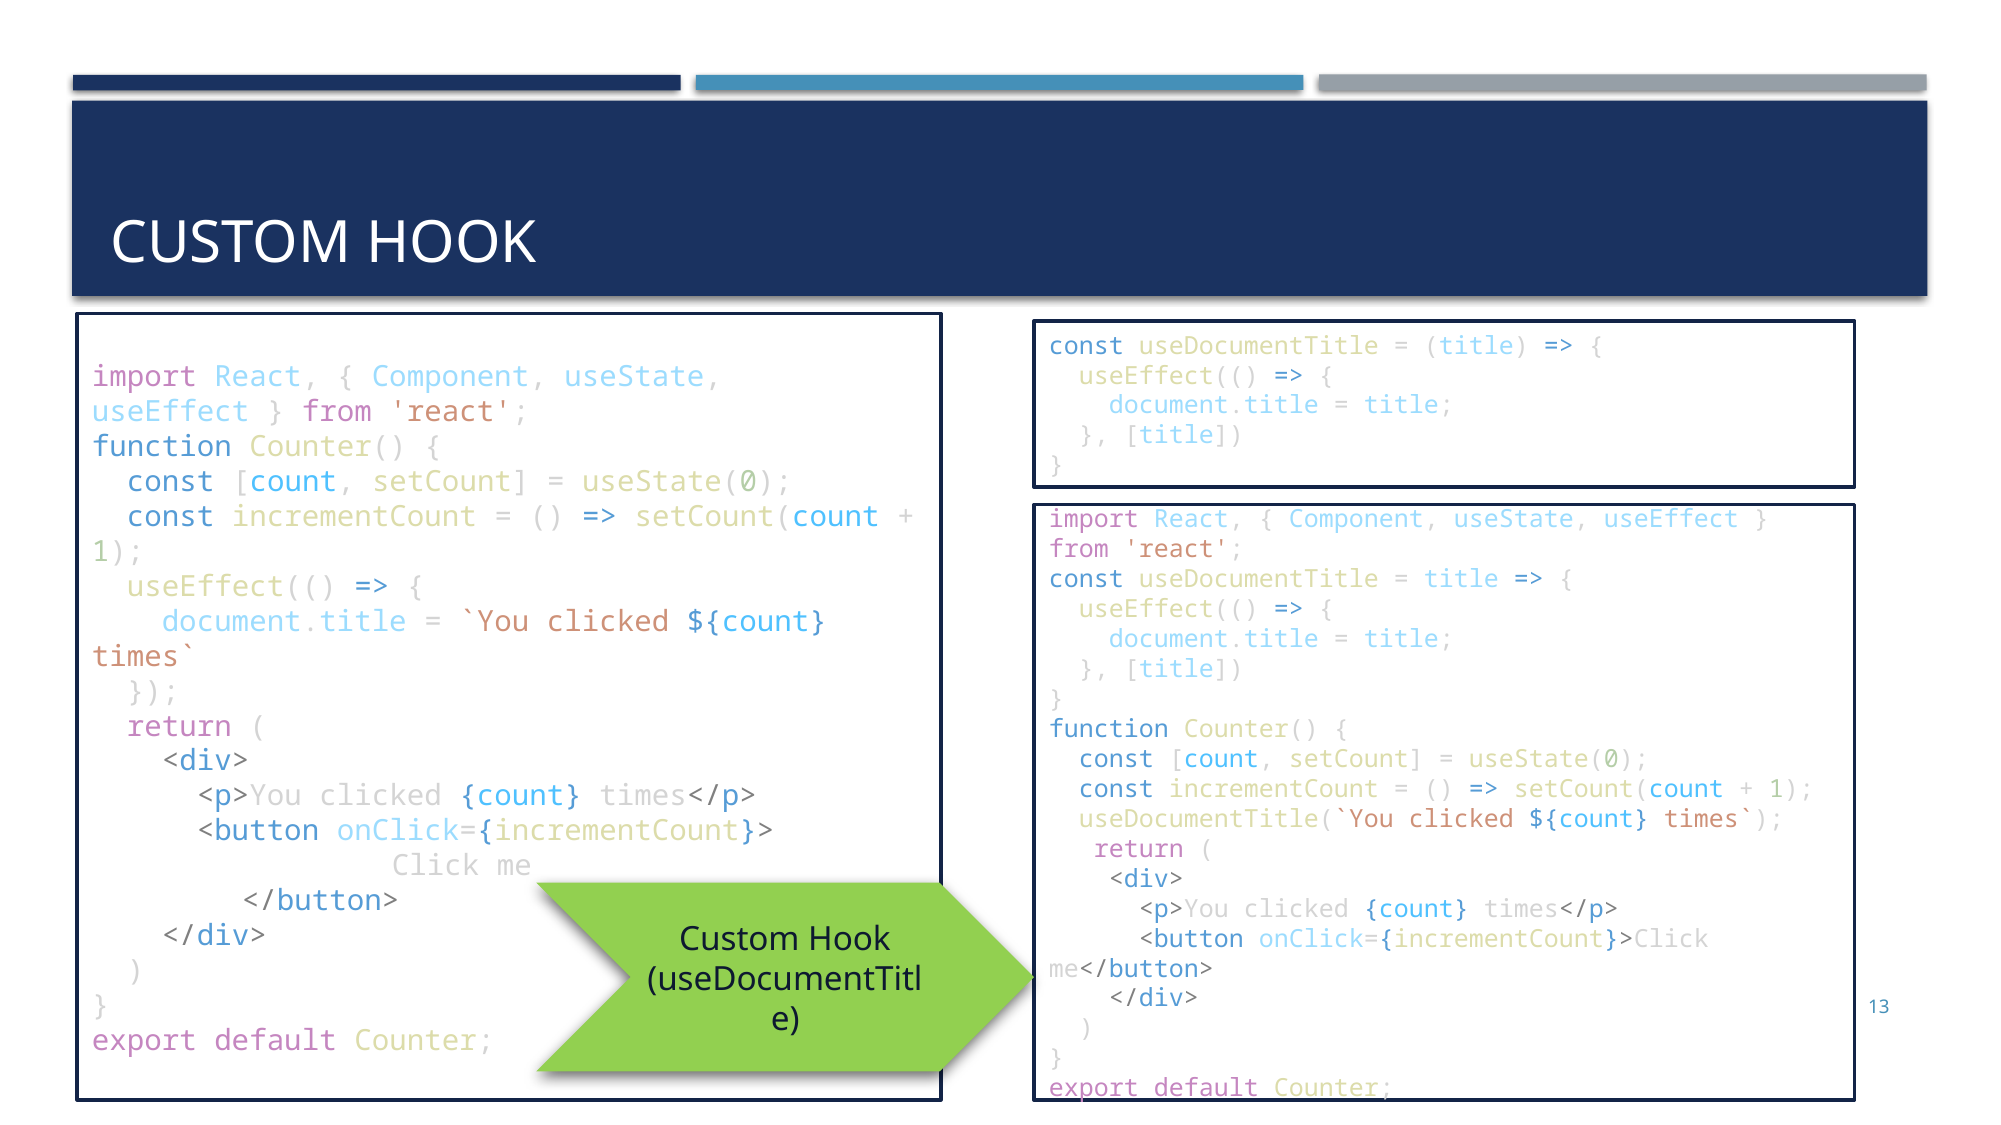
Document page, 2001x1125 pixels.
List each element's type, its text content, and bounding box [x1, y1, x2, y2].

slide_number 13 [1856, 977, 1905, 1037]
text_box const useDocumentTitle = (title) => { useEffect(() => { document.title = title; }, [title]) } [1032, 319, 1856, 489]
title Custom hook [95, 115, 1905, 282]
text_box import React, { Component, useState, useEffect } from 'react'; const useDocumentTitle = title => { useEffect(() => { document.title = title; }, [title]) } function Counter() { const [count, setCount] = useState(0); const incrementCount = () => setCount(count + 1); useDocumentTitle(`You clicked ${count} times`); return ( <div> <p>You clicked {count} times</p> <button onClick={incrementCount}>Click me</button> </div> ) } export default Counter; [1032, 503, 1856, 1102]
text_box import React, { Component, useState, useEffect } from 'react'; function Counter() { const [count, setCount] = useState(0); const incrementCount = () => setCount(count + 1); useEffect(() => { document.title = `You clicked ${count} times` }); return ( <div> <p>You clicked {count} times</p> <button onClick={incrementCount}> Click me </button> </div> ) } export default Counter; [75, 312, 943, 1102]
text_box Custom Hook (useDocumentTitle) [536, 882, 1034, 1072]
